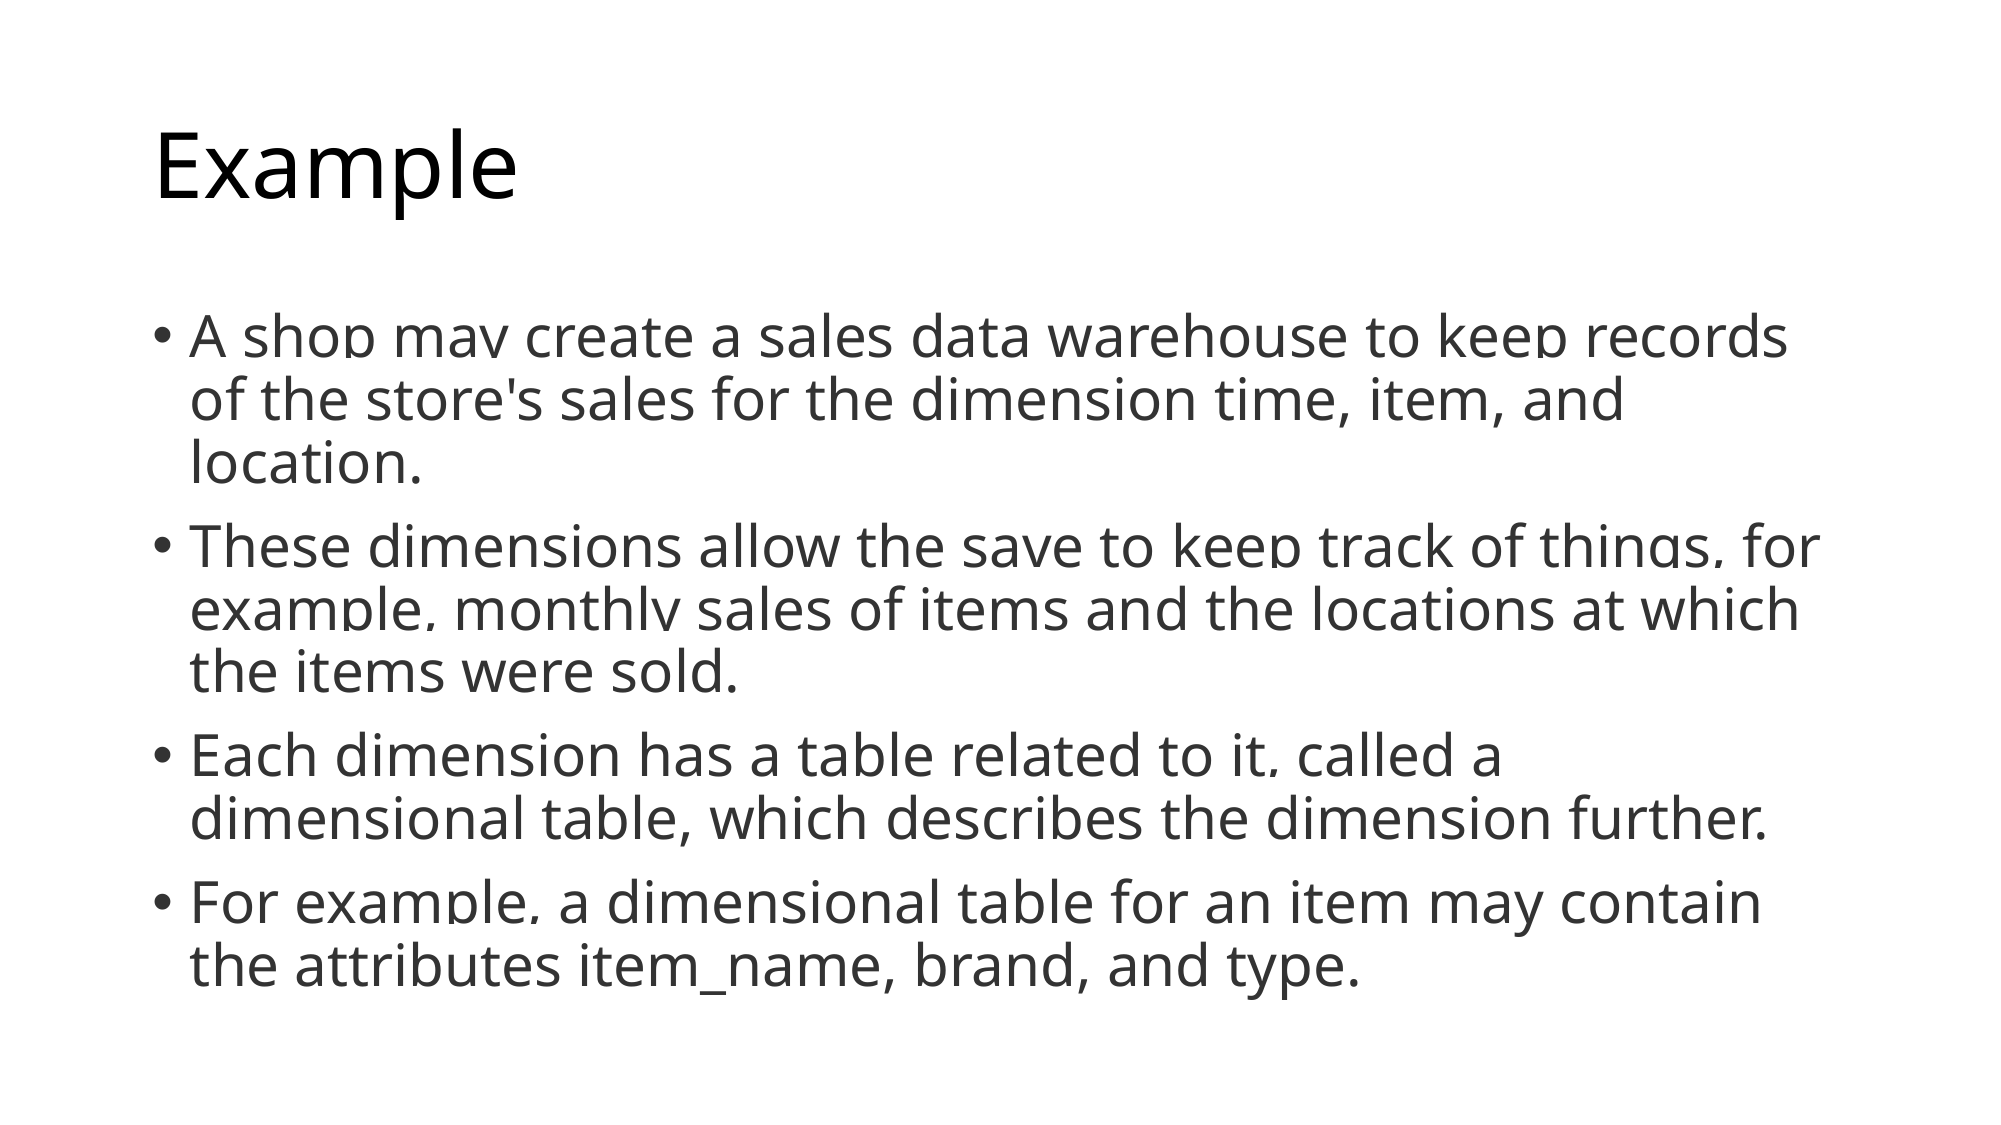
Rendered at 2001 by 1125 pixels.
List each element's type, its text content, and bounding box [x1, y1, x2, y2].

list A shop may create a sales data warehouse to keep records of the store's sales for the dimension time, item, and location. These dimensions allow the save to keep track of things, for example, monthly sales of items and the locations at which the items were sold. Each dimension has a table related to it, called a dimensional table, which describes the dimension further. For example, a dimensional table for an item may contain the attributes item_name, brand, and type. [137, 299, 1863, 1014]
title Example [137, 59, 1863, 278]
